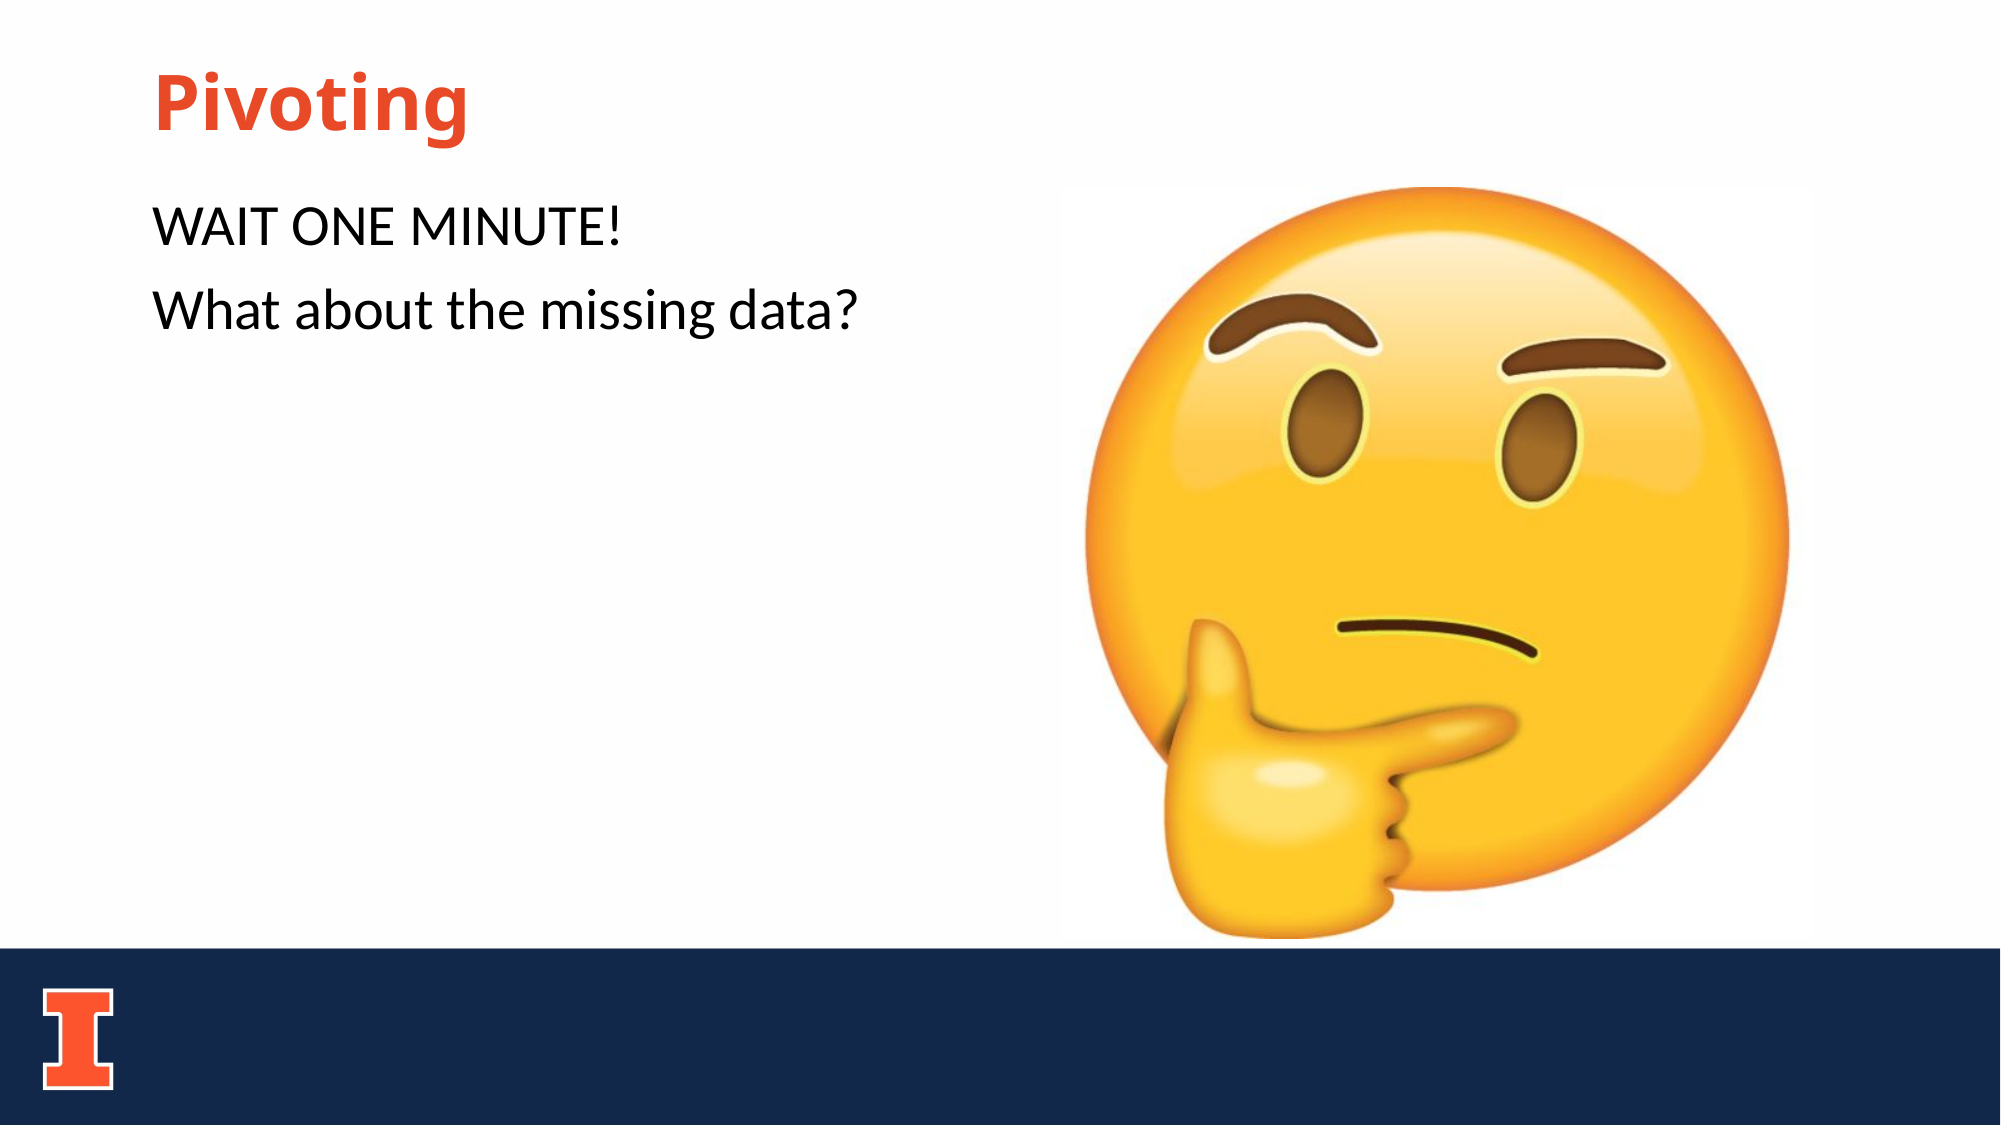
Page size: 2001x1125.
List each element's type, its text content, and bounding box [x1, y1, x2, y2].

title Pivoting [137, 56, 1863, 155]
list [1062, 187, 1813, 939]
list WAIT ONE MINUTE! What about the missing data? [137, 187, 988, 939]
picture [0, 0, 2001, 1125]
